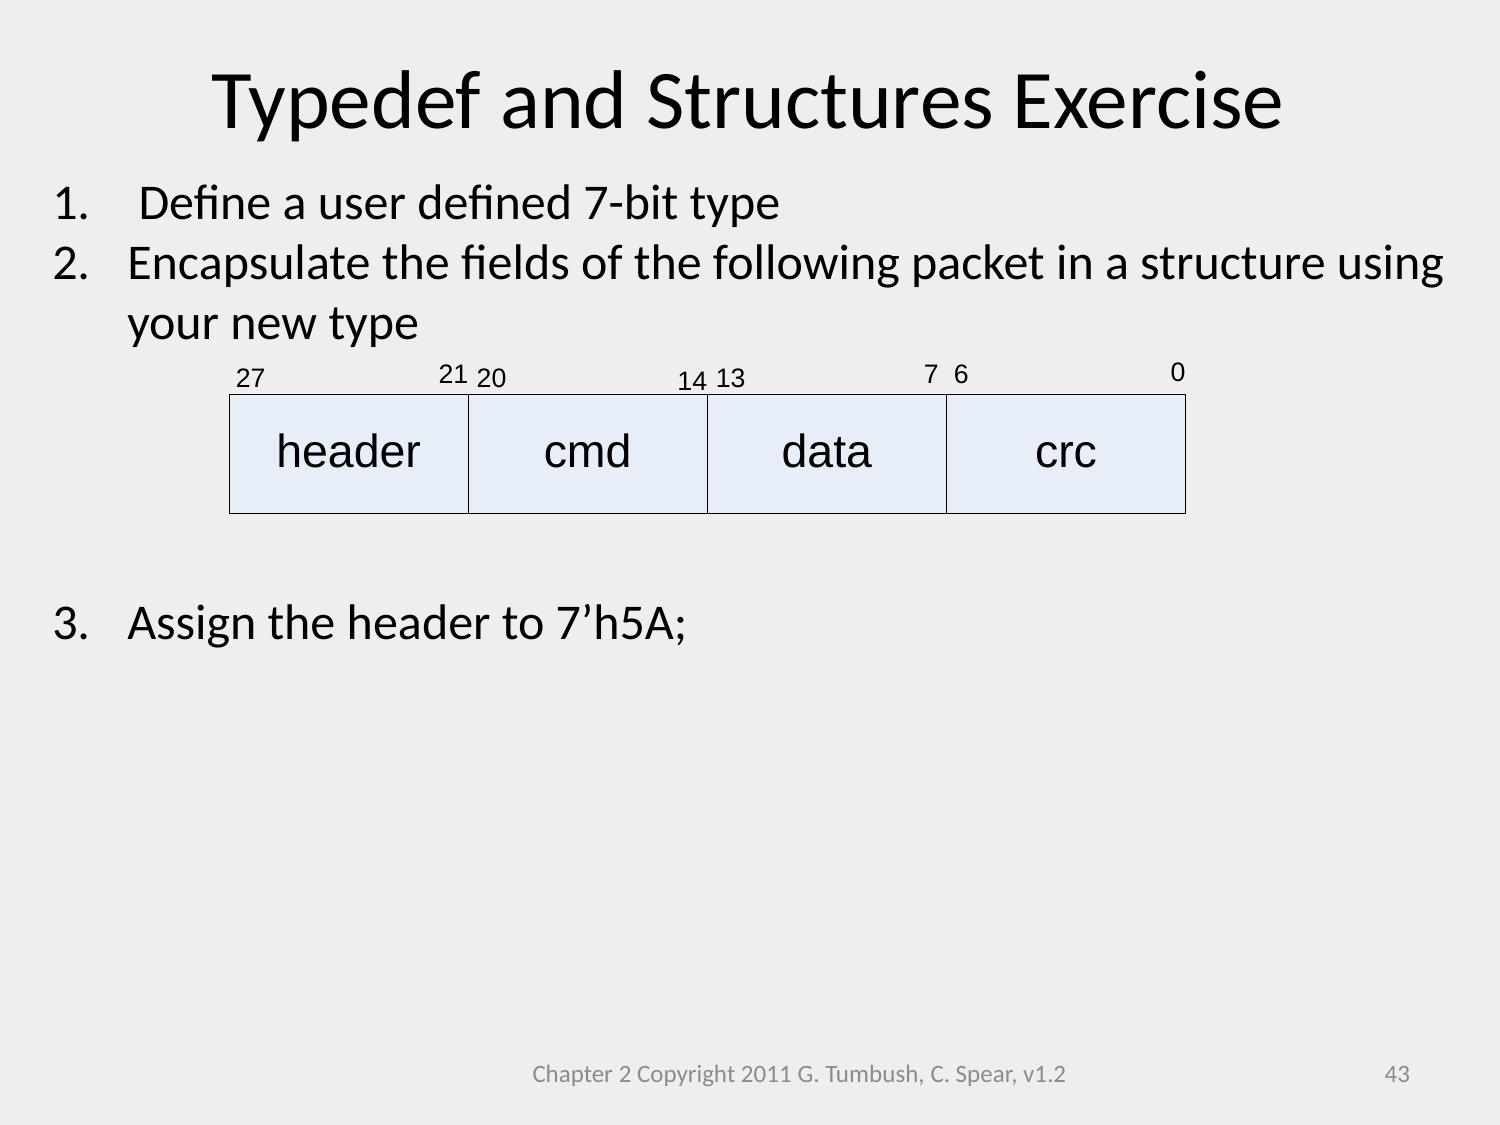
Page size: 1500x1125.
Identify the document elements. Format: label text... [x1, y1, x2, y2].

text_box Define a user defined 7-bit type Encapsulate the fields of the following packet in a structure using your new type Assign the header to 7’h5A; [37, 162, 1482, 958]
text_box Typedef and Structures Exercise [50, 37, 1448, 153]
footer Chapter 2 Copyright 2011 G. Tumbush, C. Spear, v1.2 [512, 1042, 1074, 1103]
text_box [224, 349, 1190, 518]
slide_number 43 [1074, 1042, 1425, 1103]
